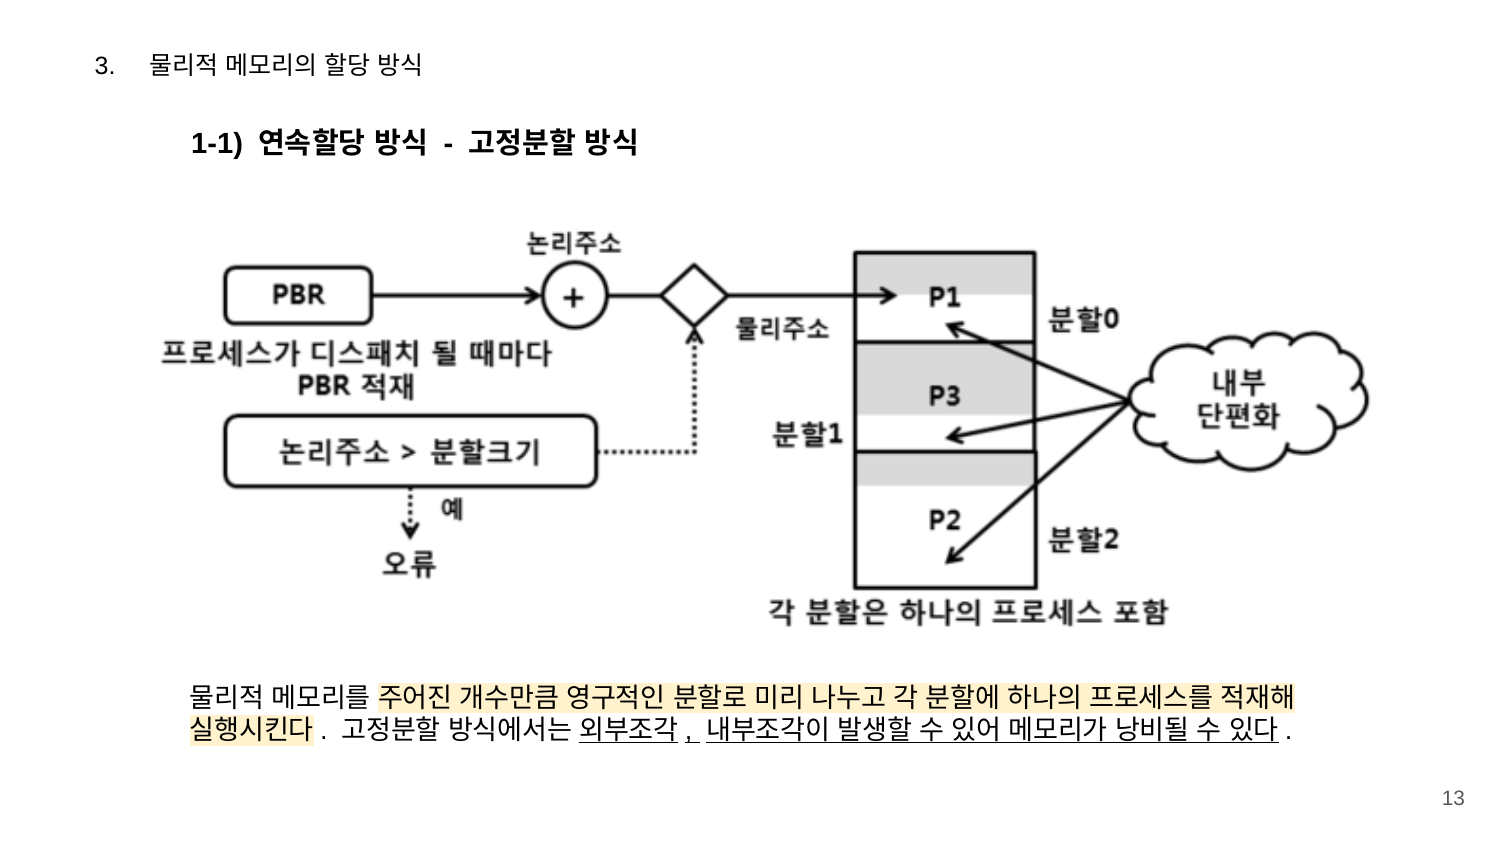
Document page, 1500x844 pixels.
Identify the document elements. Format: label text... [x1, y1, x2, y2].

text_box 3. 물리적 메모리의 할당 방식 [58, 34, 997, 95]
slide_number ‹#› [1389, 764, 1480, 830]
text_box 1-1) 연속할당 방식 - 고정분할 방식 [175, 109, 1051, 175]
picture [135, 194, 1401, 666]
text_box 물리적 메모리를 주어진 개수만큼 영구적인 분할로 미리 나누고 각 분할에 하나의 프로세스를 적재해 실행시킨다. 고정분할 방식에서는 외부조각, 내부조각이 발생할 수 있어 메모리가 낭비될 수 있다. [174, 674, 1326, 761]
